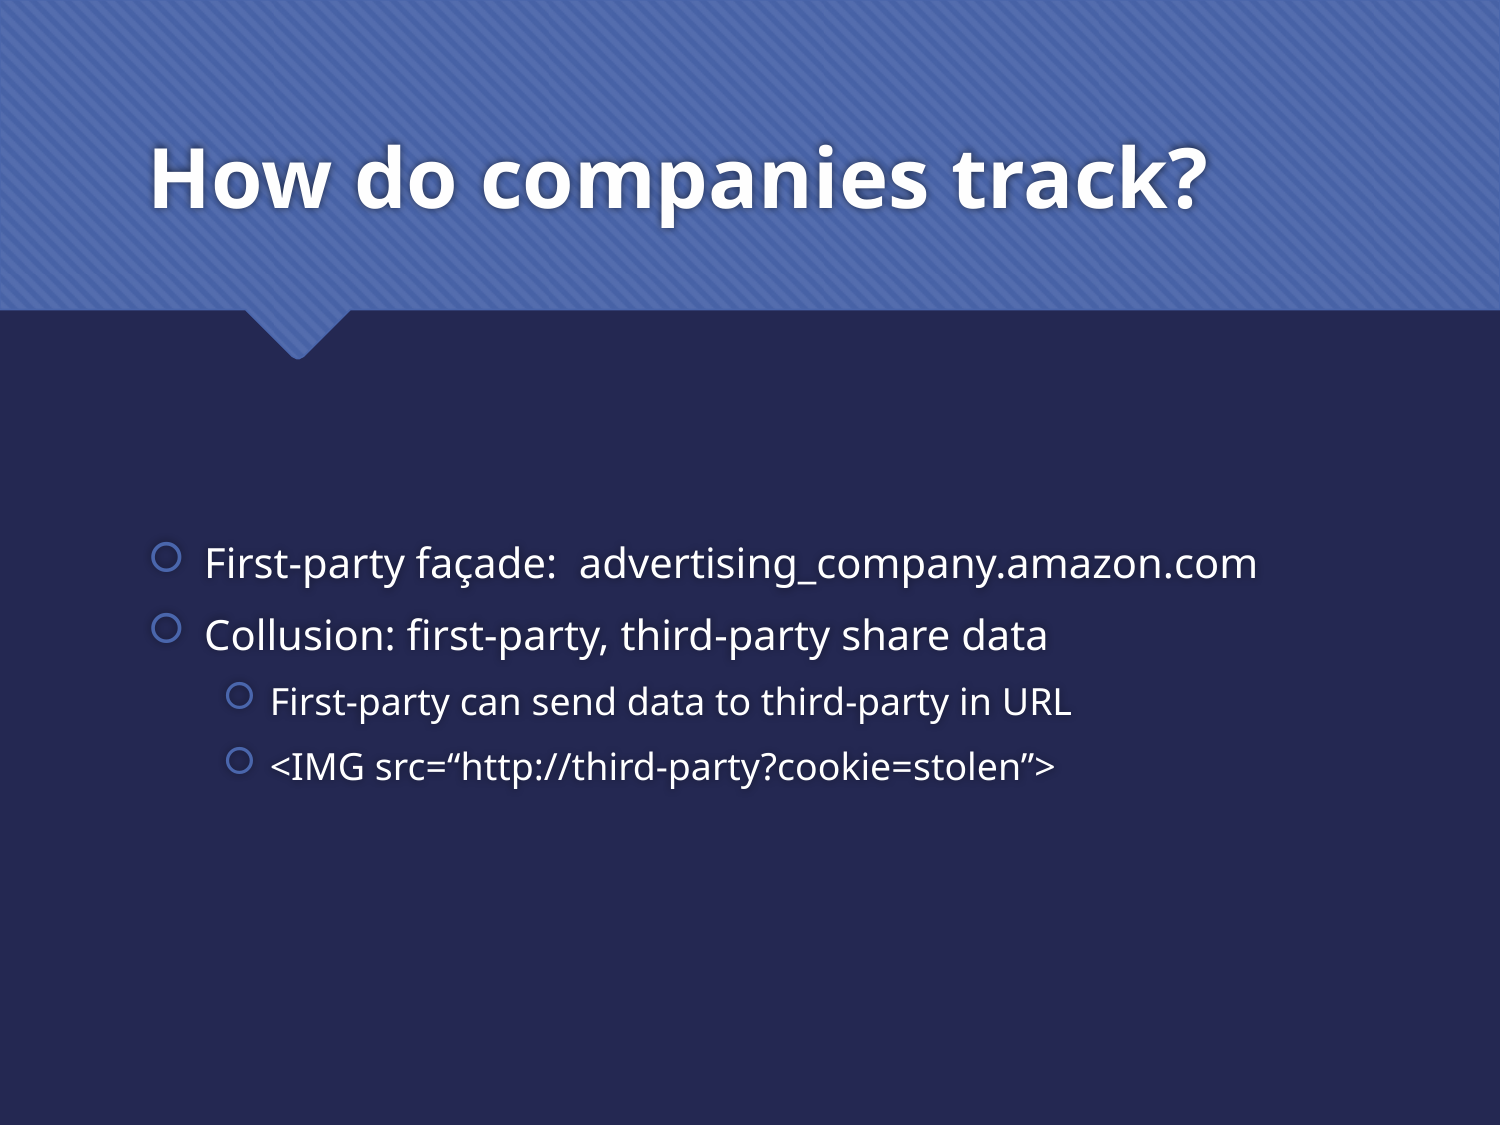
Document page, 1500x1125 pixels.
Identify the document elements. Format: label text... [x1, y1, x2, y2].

title How do companies track? [132, 73, 1368, 233]
list First-party façade: advertising_company.amazon.com Collusion: first-party, third-party share data First-party can send data to third-party in URL <IMG src=“http://third-party?cookie=stolen”> [132, 364, 1368, 962]
